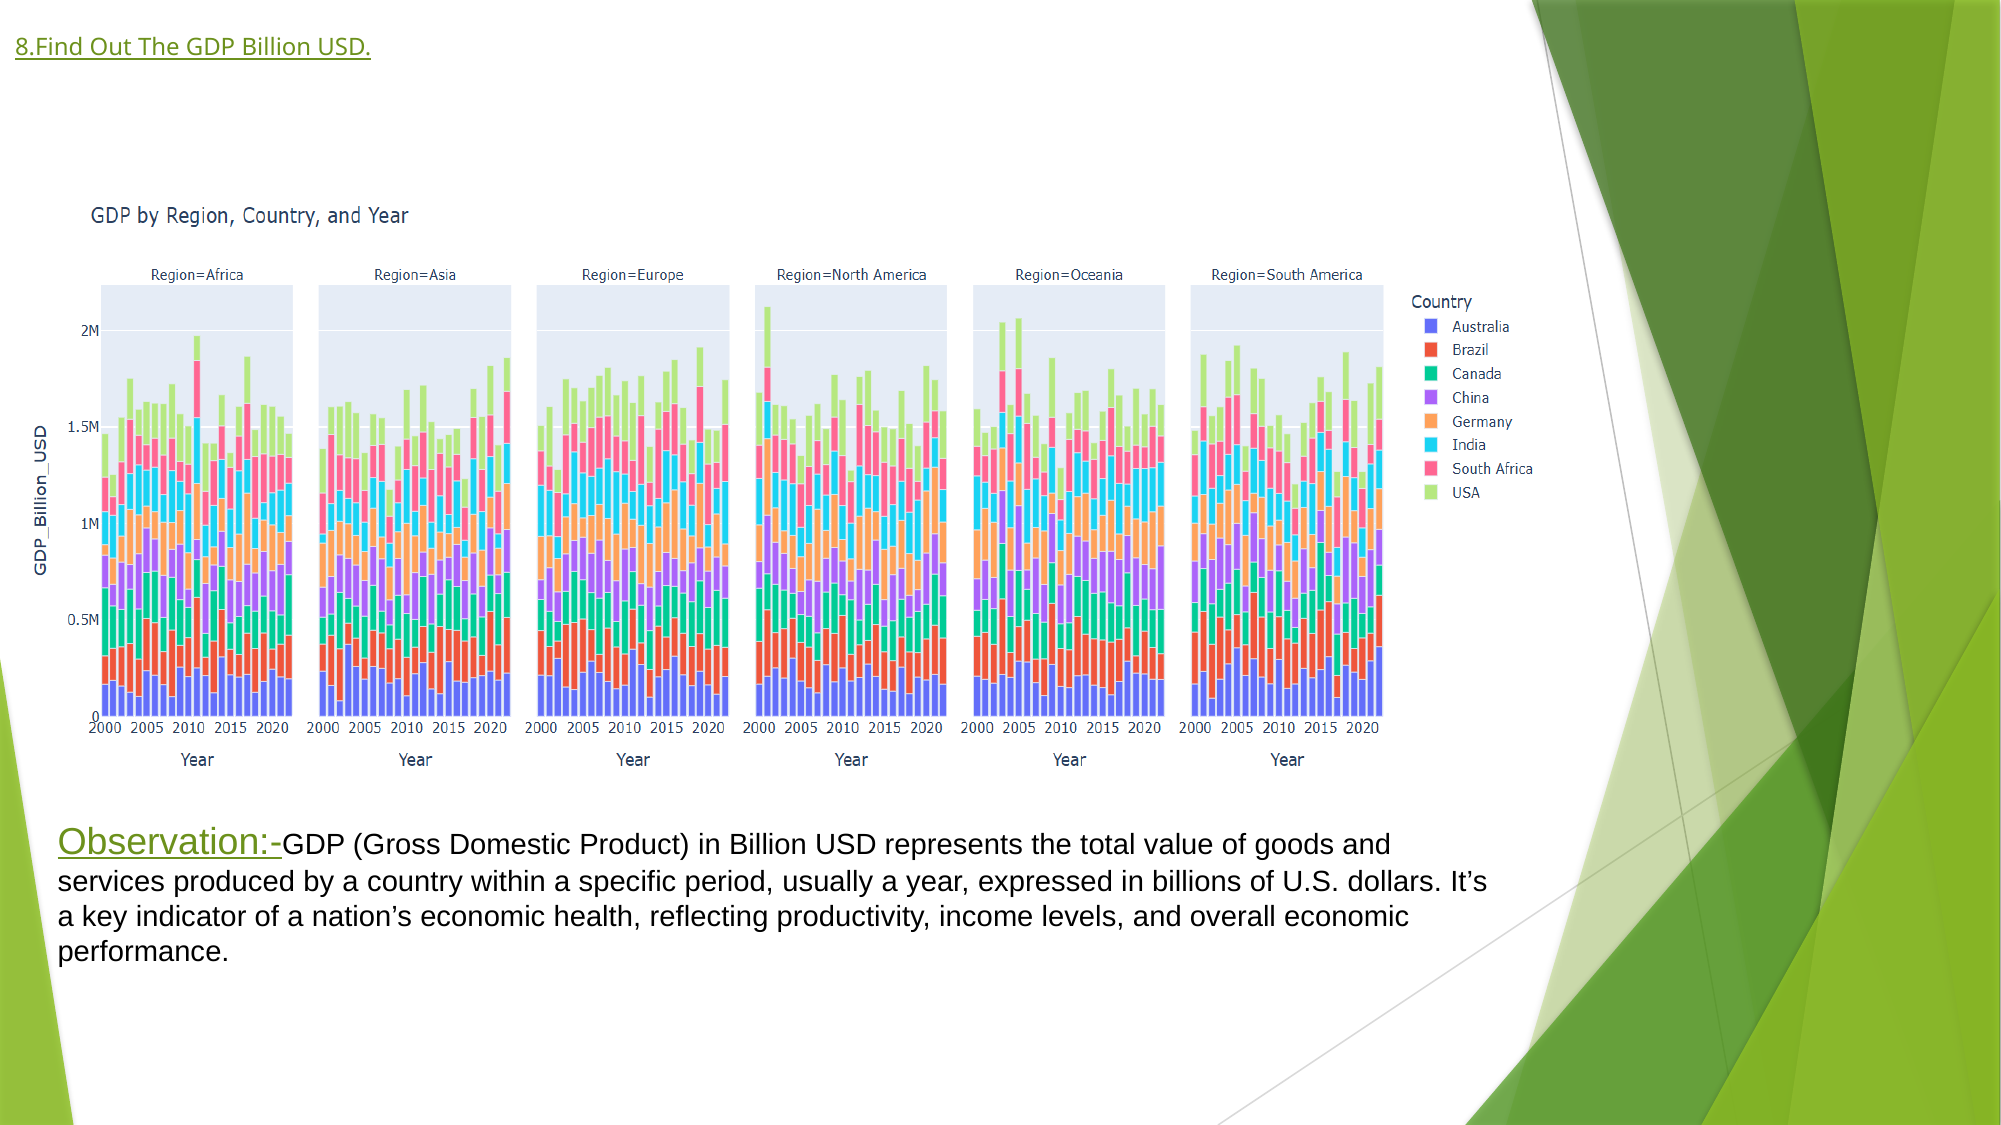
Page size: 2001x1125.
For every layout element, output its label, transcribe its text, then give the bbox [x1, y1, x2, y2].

text_box Observation:-GDP (Gross Domestic Product) in Billion USD represents the total value of goods and services produced by a country within a specific period, usually a year, expressed in billions of U.S. dollars. It’s a key indicator of a nation’s economic health, reflecting productivity, income levels, and overall economic performance. [42, 809, 1521, 1020]
title 8.Find Out The GDP Billion USD. [0, 24, 1411, 98]
picture [28, 178, 1535, 791]
